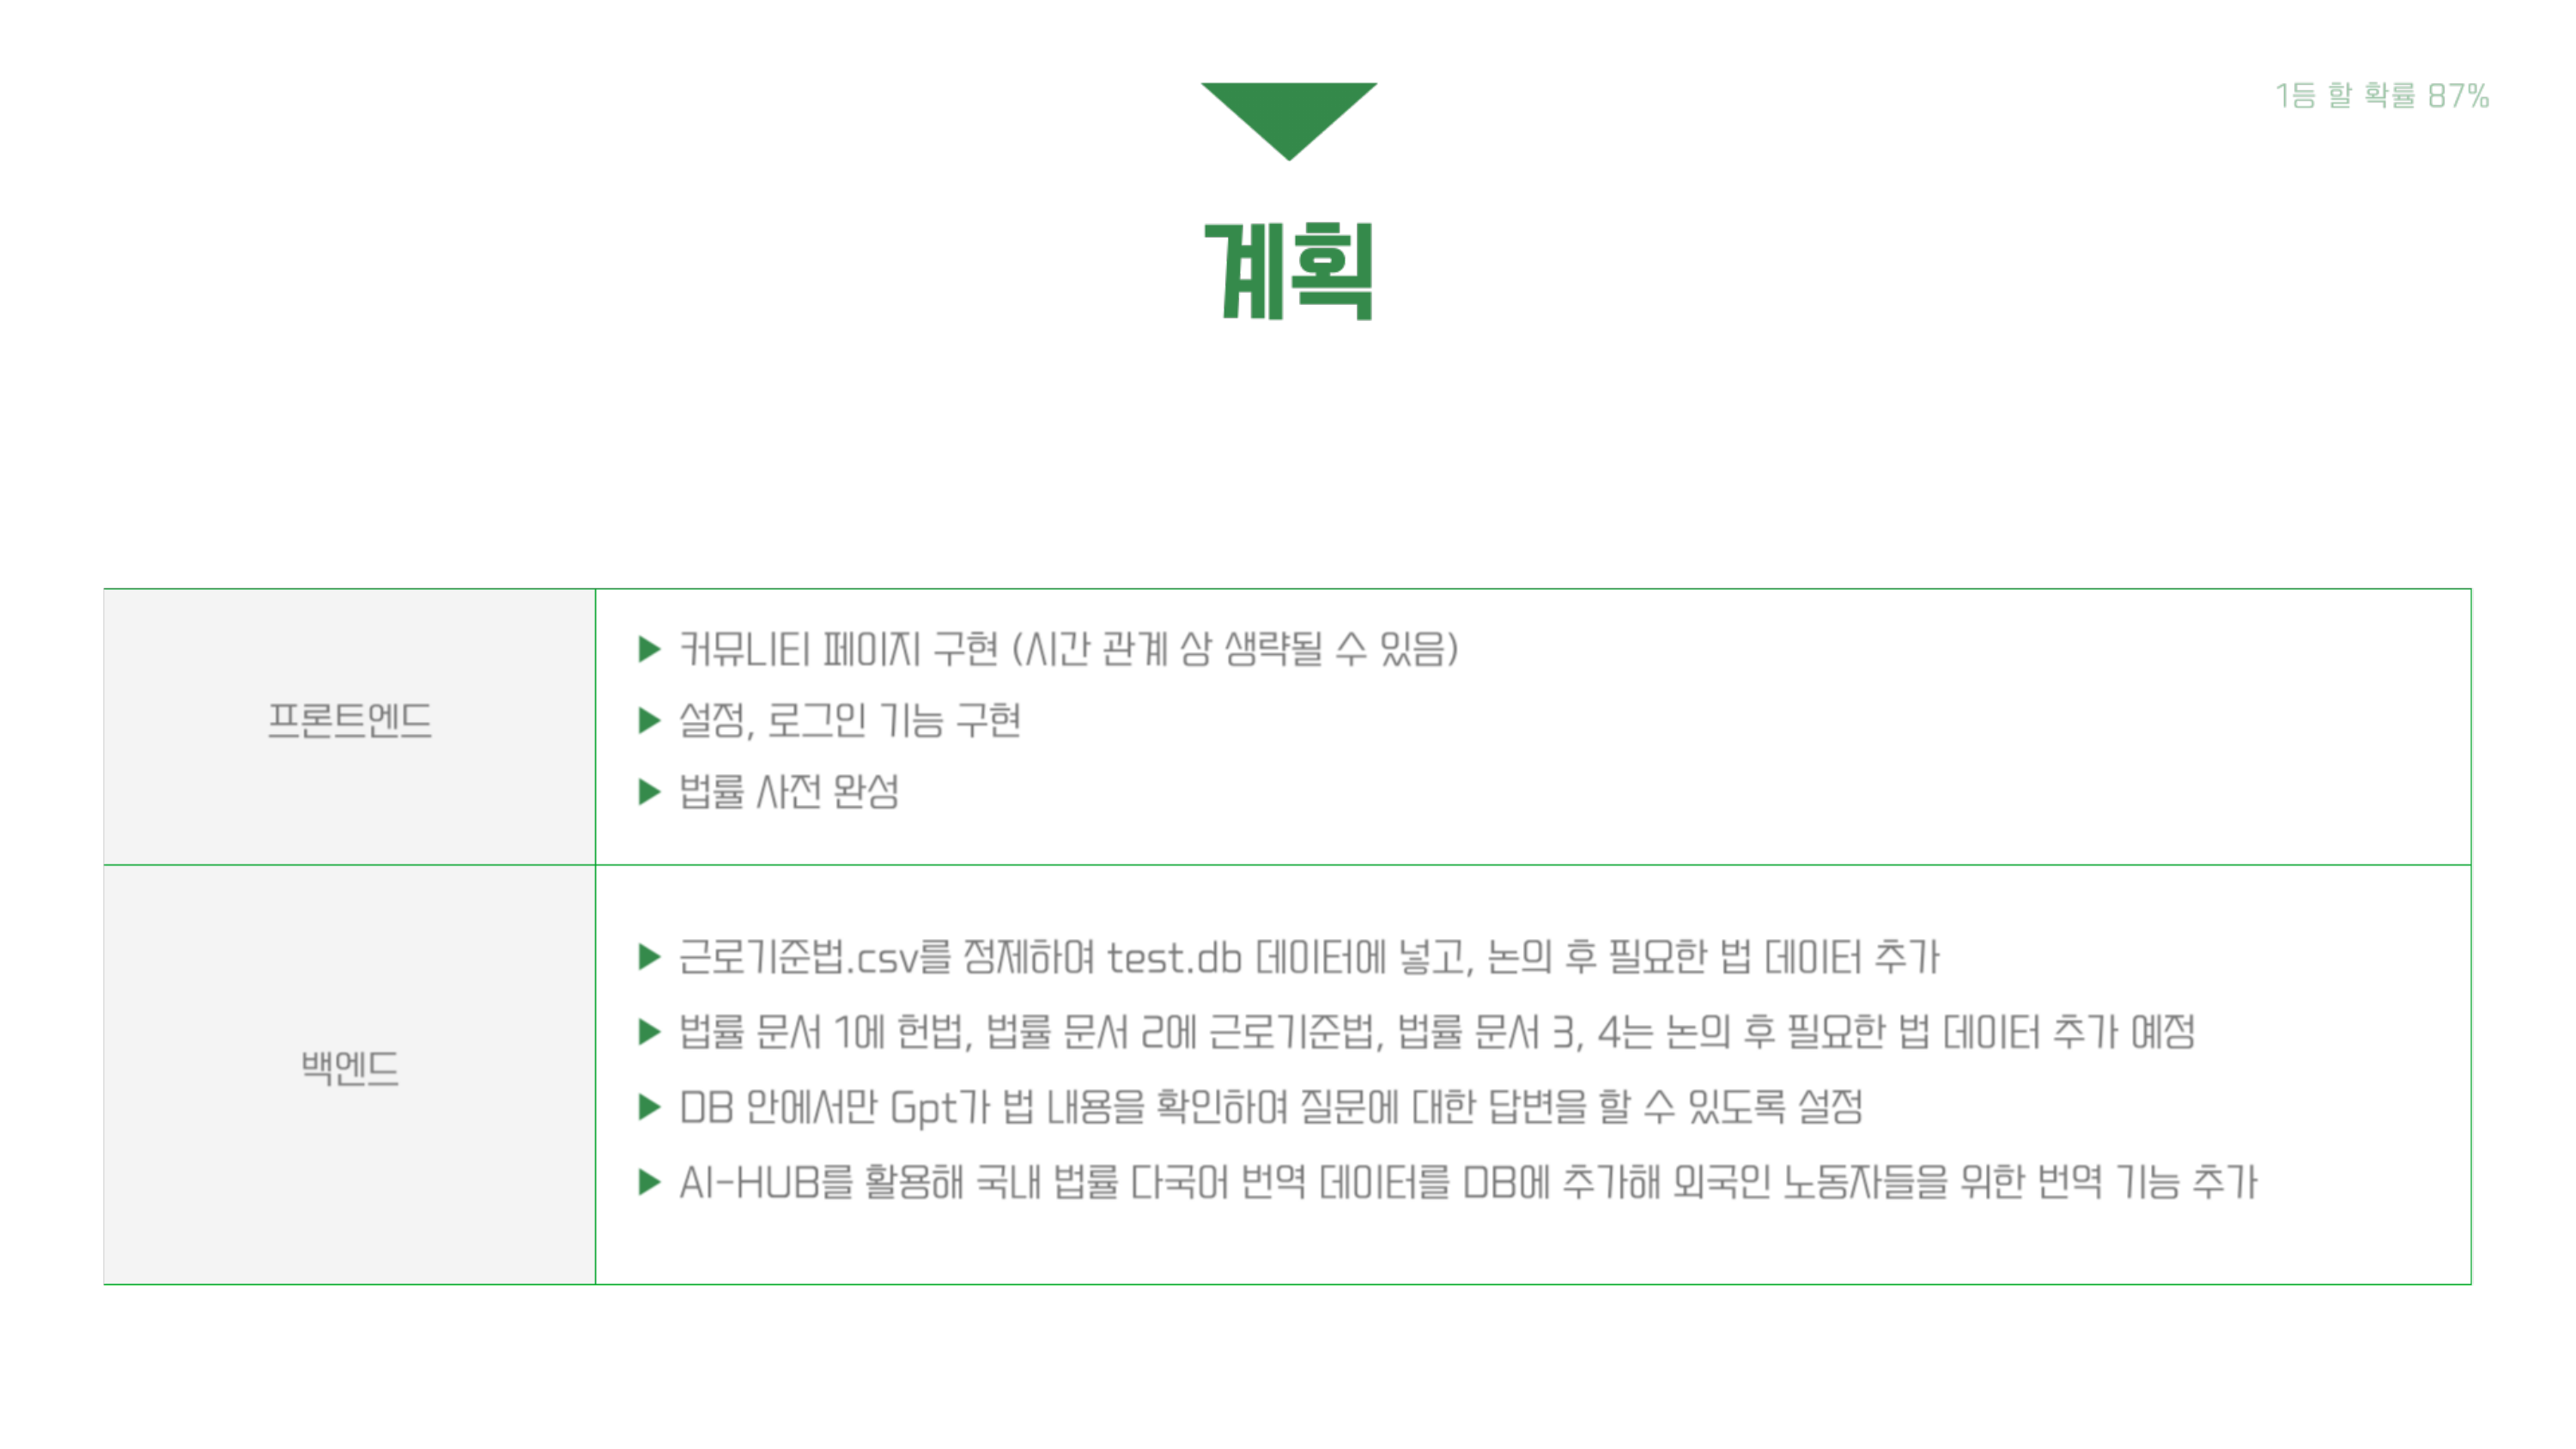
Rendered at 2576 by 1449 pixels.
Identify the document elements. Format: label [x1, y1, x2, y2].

picture [0, 176, 2576, 1449]
picture [2149, 73, 2576, 142]
picture [1200, 82, 1378, 161]
